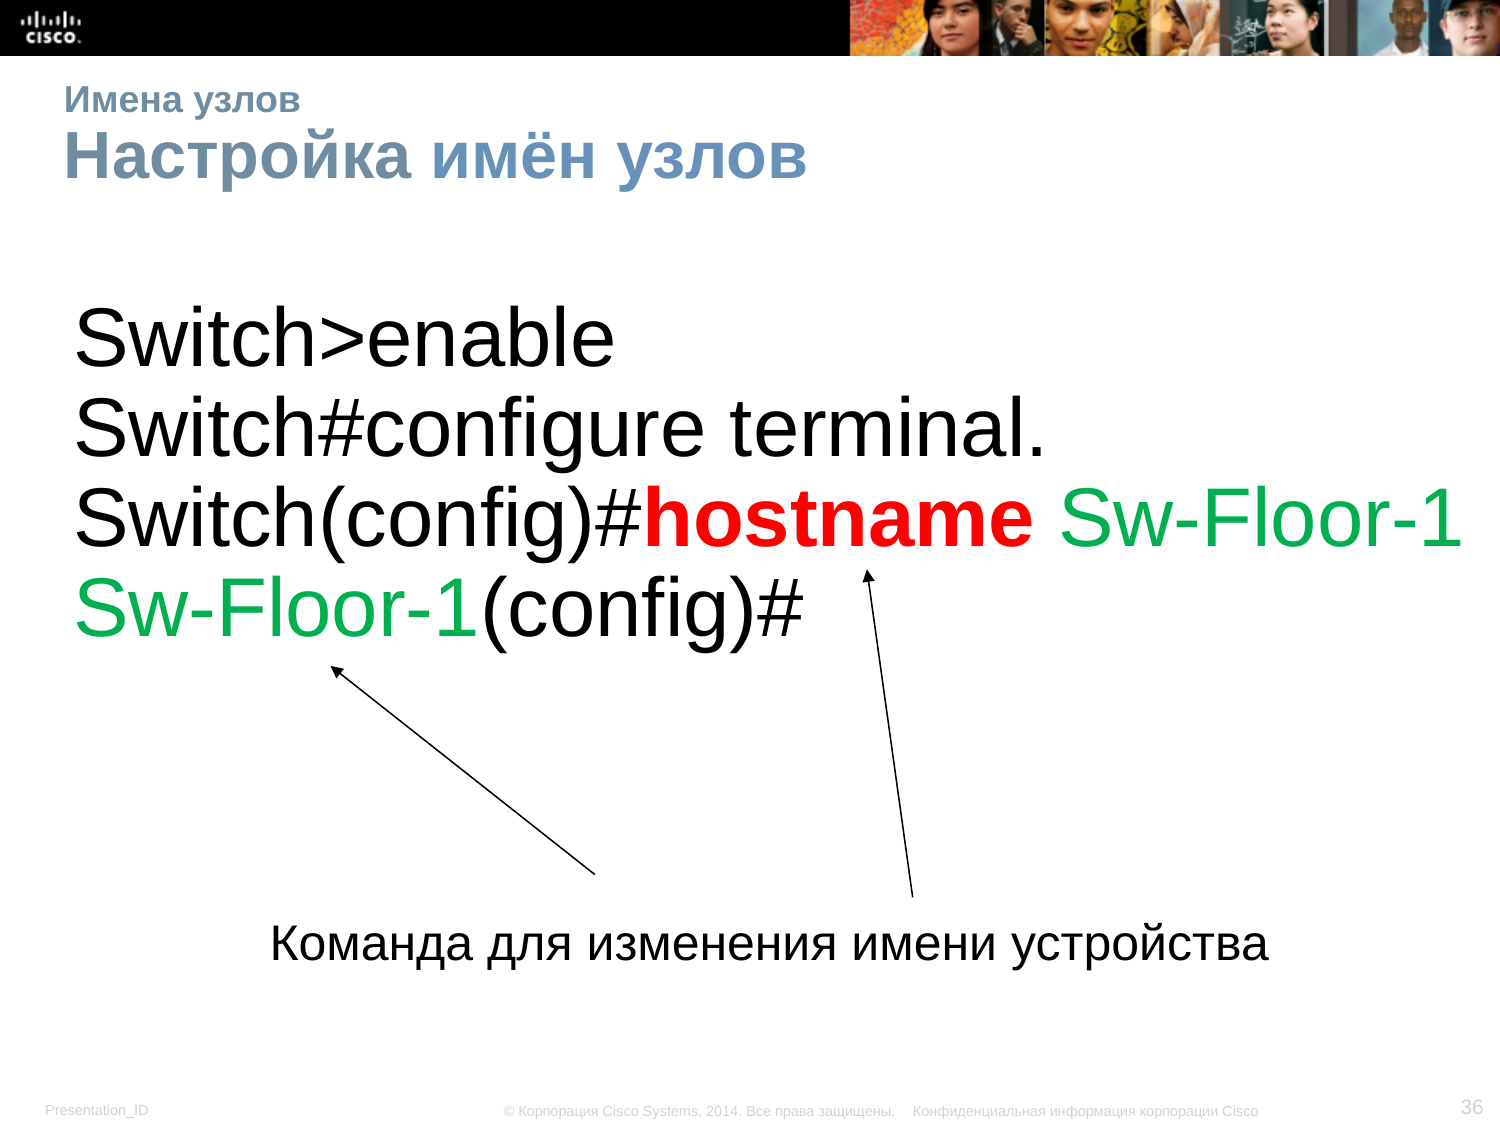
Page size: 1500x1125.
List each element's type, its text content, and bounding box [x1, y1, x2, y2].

text_box Команда для изменения имени устройства [254, 910, 1285, 979]
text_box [866, 569, 913, 898]
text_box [330, 665, 596, 875]
picture [0, 0, 1500, 56]
title Имена узлов Настройка имён узлов [50, 62, 1387, 200]
text_box Switch>enable Switch#configure terminal. Switch(config)#hostname Sw-Floor-1 Sw-Floor-1(config)# [58, 287, 1481, 662]
